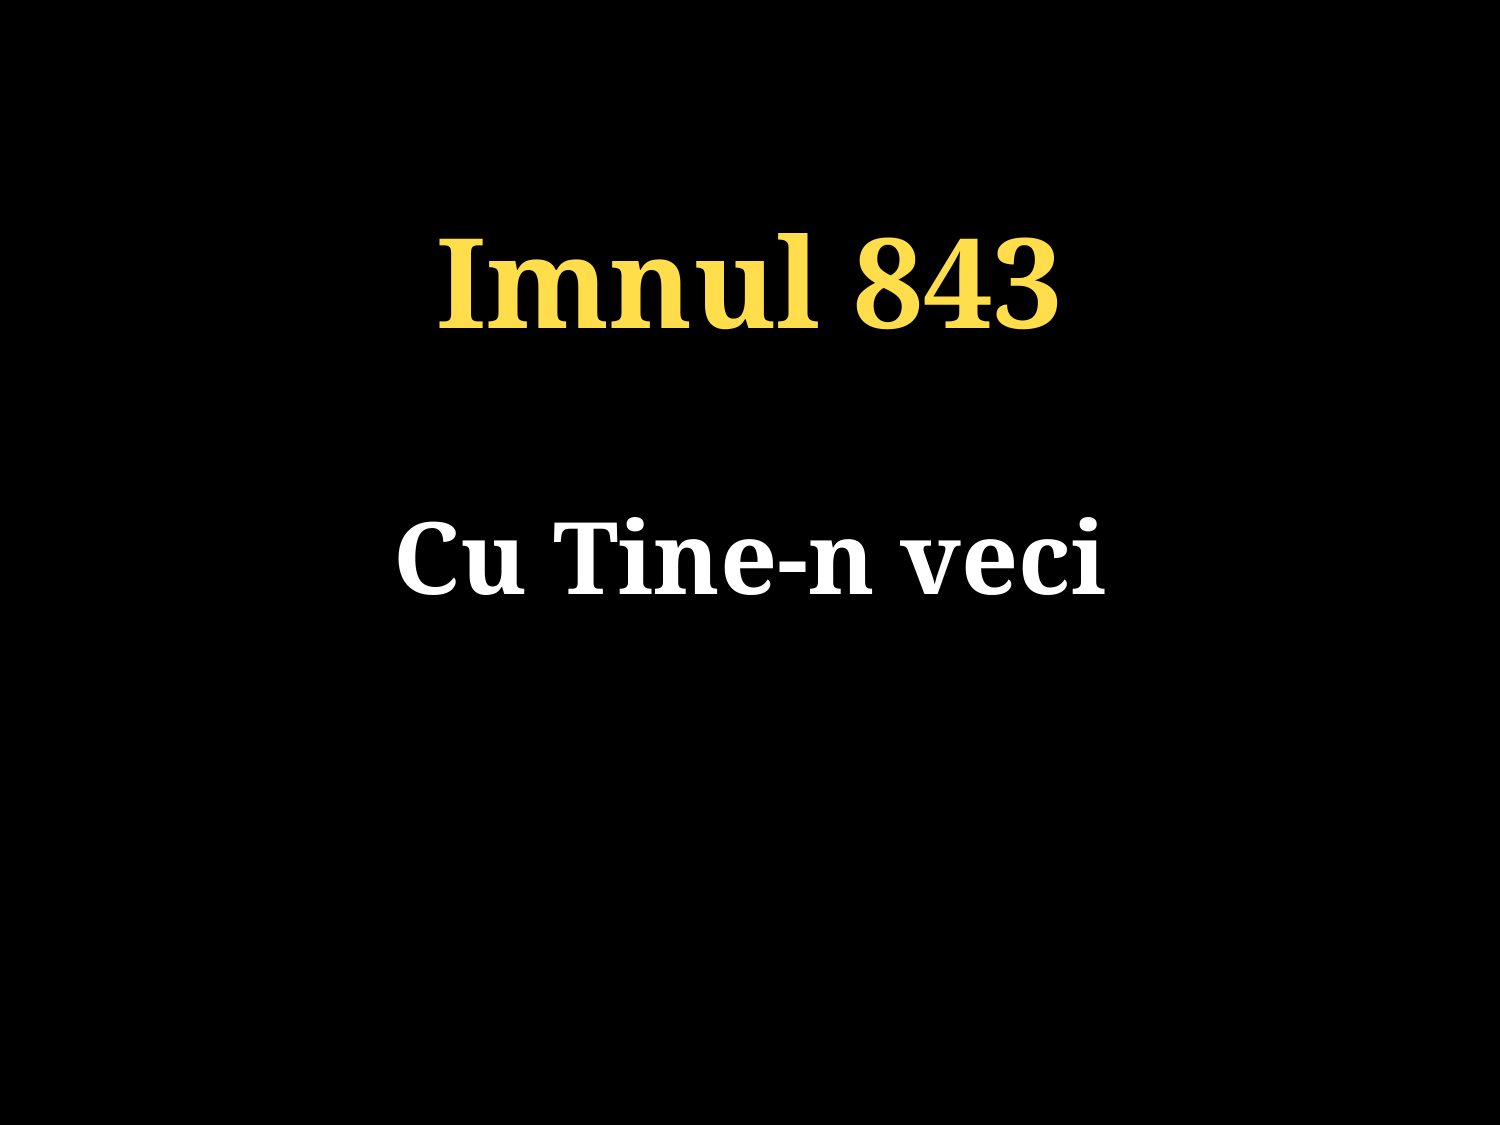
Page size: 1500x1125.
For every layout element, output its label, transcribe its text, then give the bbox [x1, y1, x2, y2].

text_box Cu Tine-n veci [0, 487, 1500, 623]
text_box Imnul 843 [0, 195, 1500, 361]
